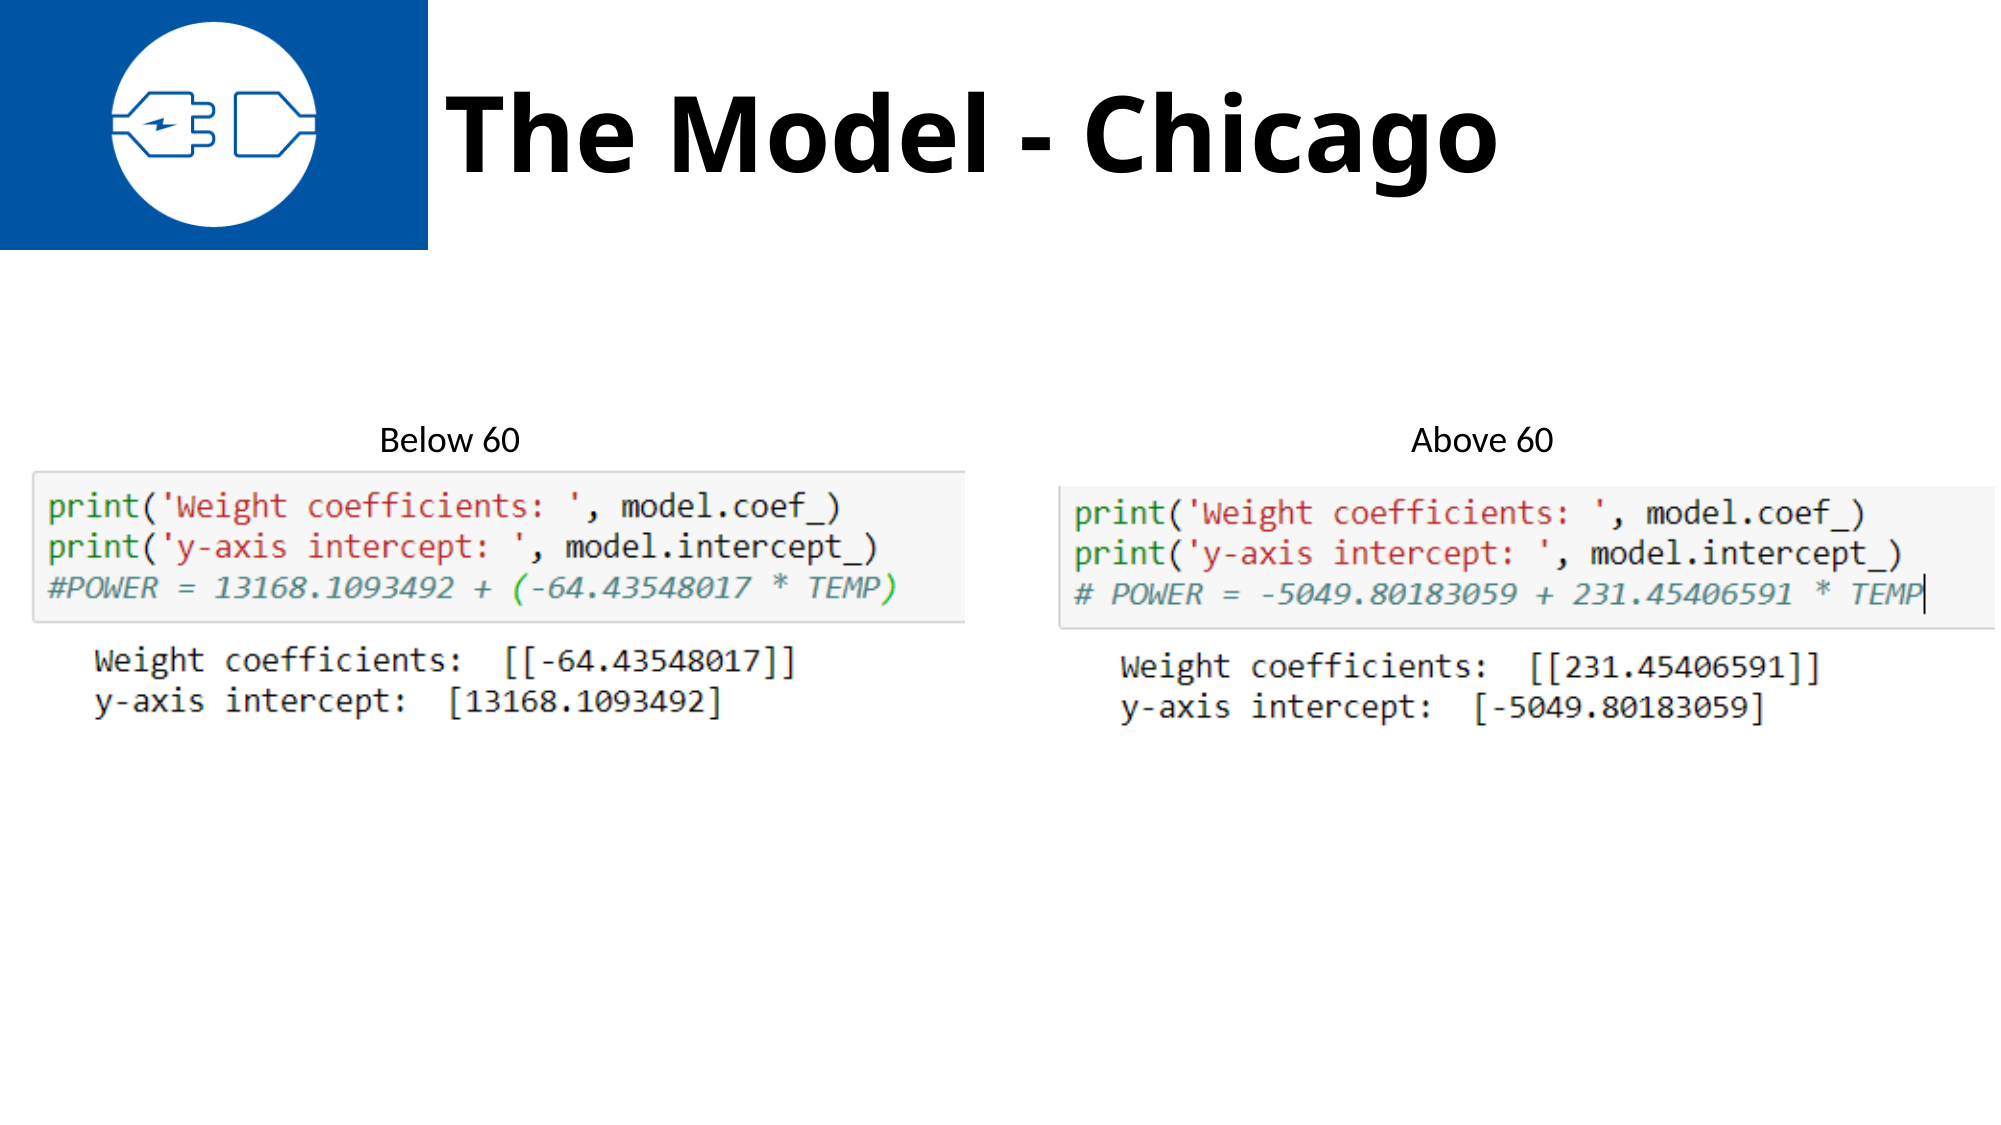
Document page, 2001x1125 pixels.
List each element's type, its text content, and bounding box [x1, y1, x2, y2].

picture [0, 0, 428, 250]
text_box Above 60 [1396, 408, 1569, 468]
text_box Below 60 [364, 408, 536, 454]
picture [23, 454, 965, 746]
title The Model - Chicago [430, 46, 1570, 204]
picture [1057, 486, 1995, 745]
